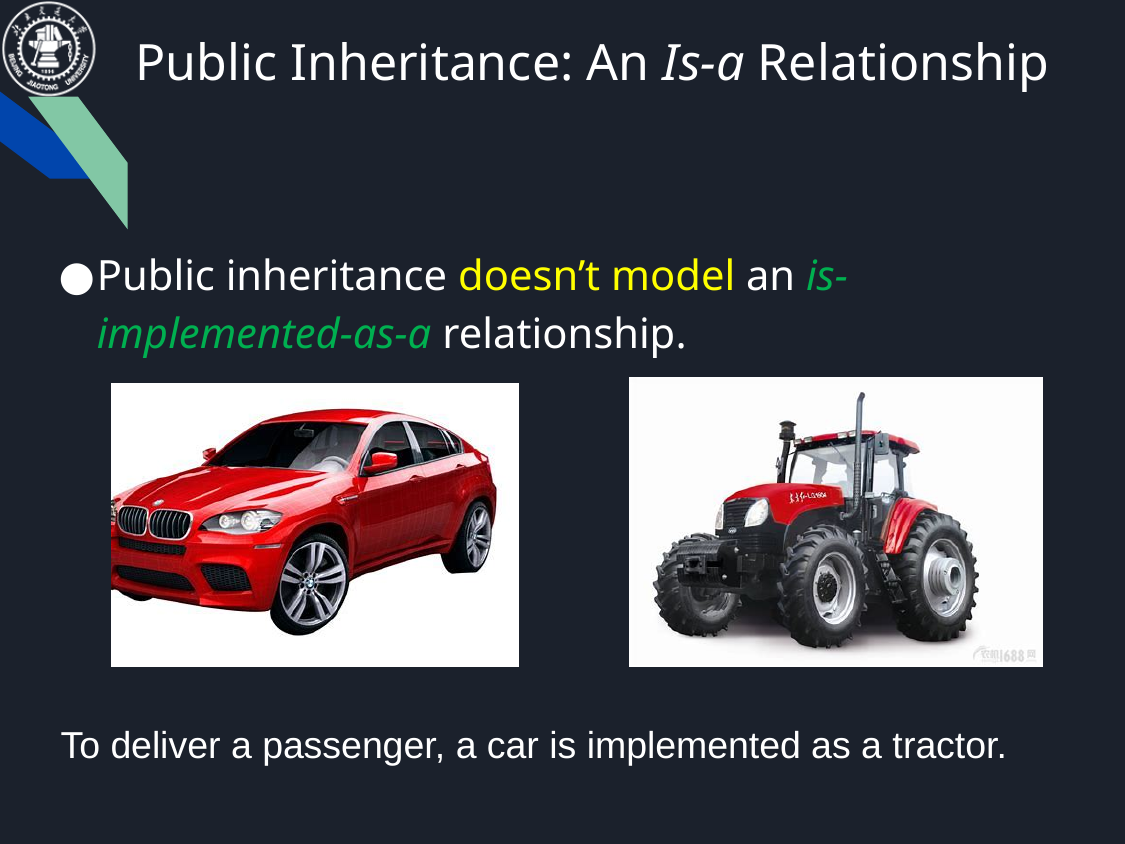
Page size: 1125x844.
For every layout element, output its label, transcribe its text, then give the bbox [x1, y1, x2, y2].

picture [110, 383, 519, 667]
picture [0, 0, 100, 97]
text_box To deliver a passenger, a car is implemented as a tractor. [45, 713, 1031, 773]
picture [629, 376, 1044, 667]
list Public inheritance doesn’t model an is-implemented-as-a relationship. [25, 226, 1089, 704]
title Public Inheritance: An Is-a Relationship [123, 19, 1125, 132]
